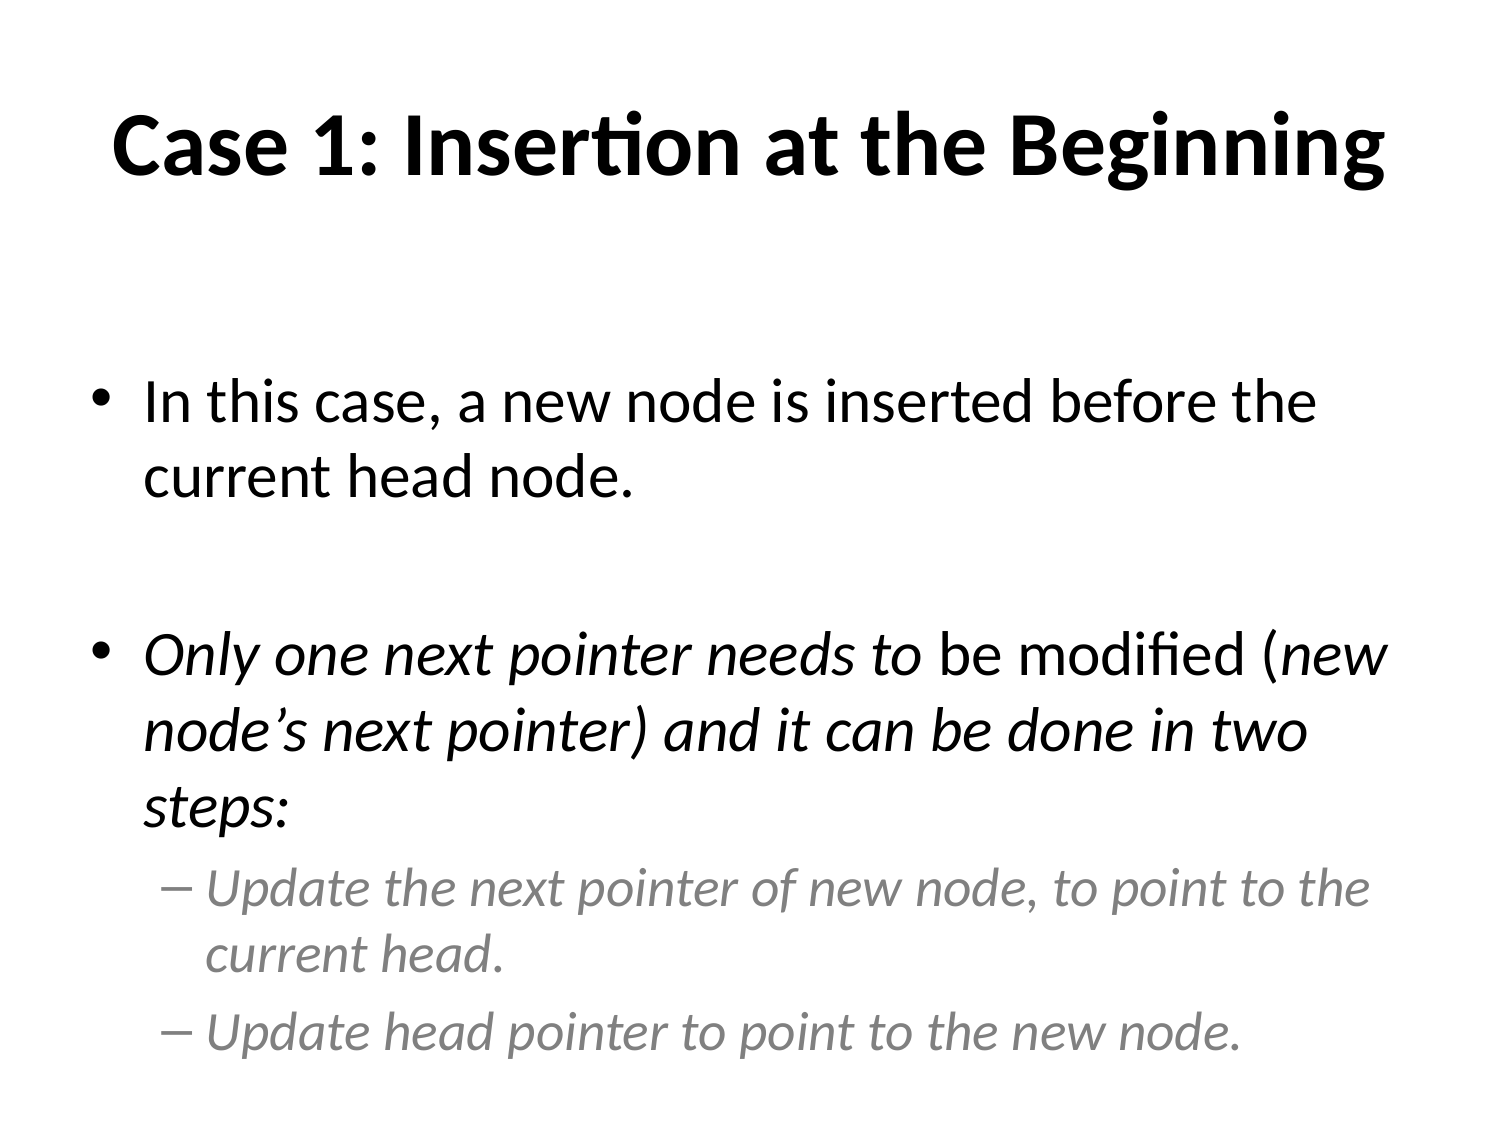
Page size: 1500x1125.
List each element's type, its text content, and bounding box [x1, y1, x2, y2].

title Case 1: Insertion at the Beginning [75, 45, 1425, 233]
list In this case, a new node is inserted before the current head node. Only one next pointer needs to be modified (new node’s next pointer) and it can be done in two steps: Update the next pointer of new node, to point to the current head. Update head pointer to point to the new node. [75, 262, 1425, 1075]
